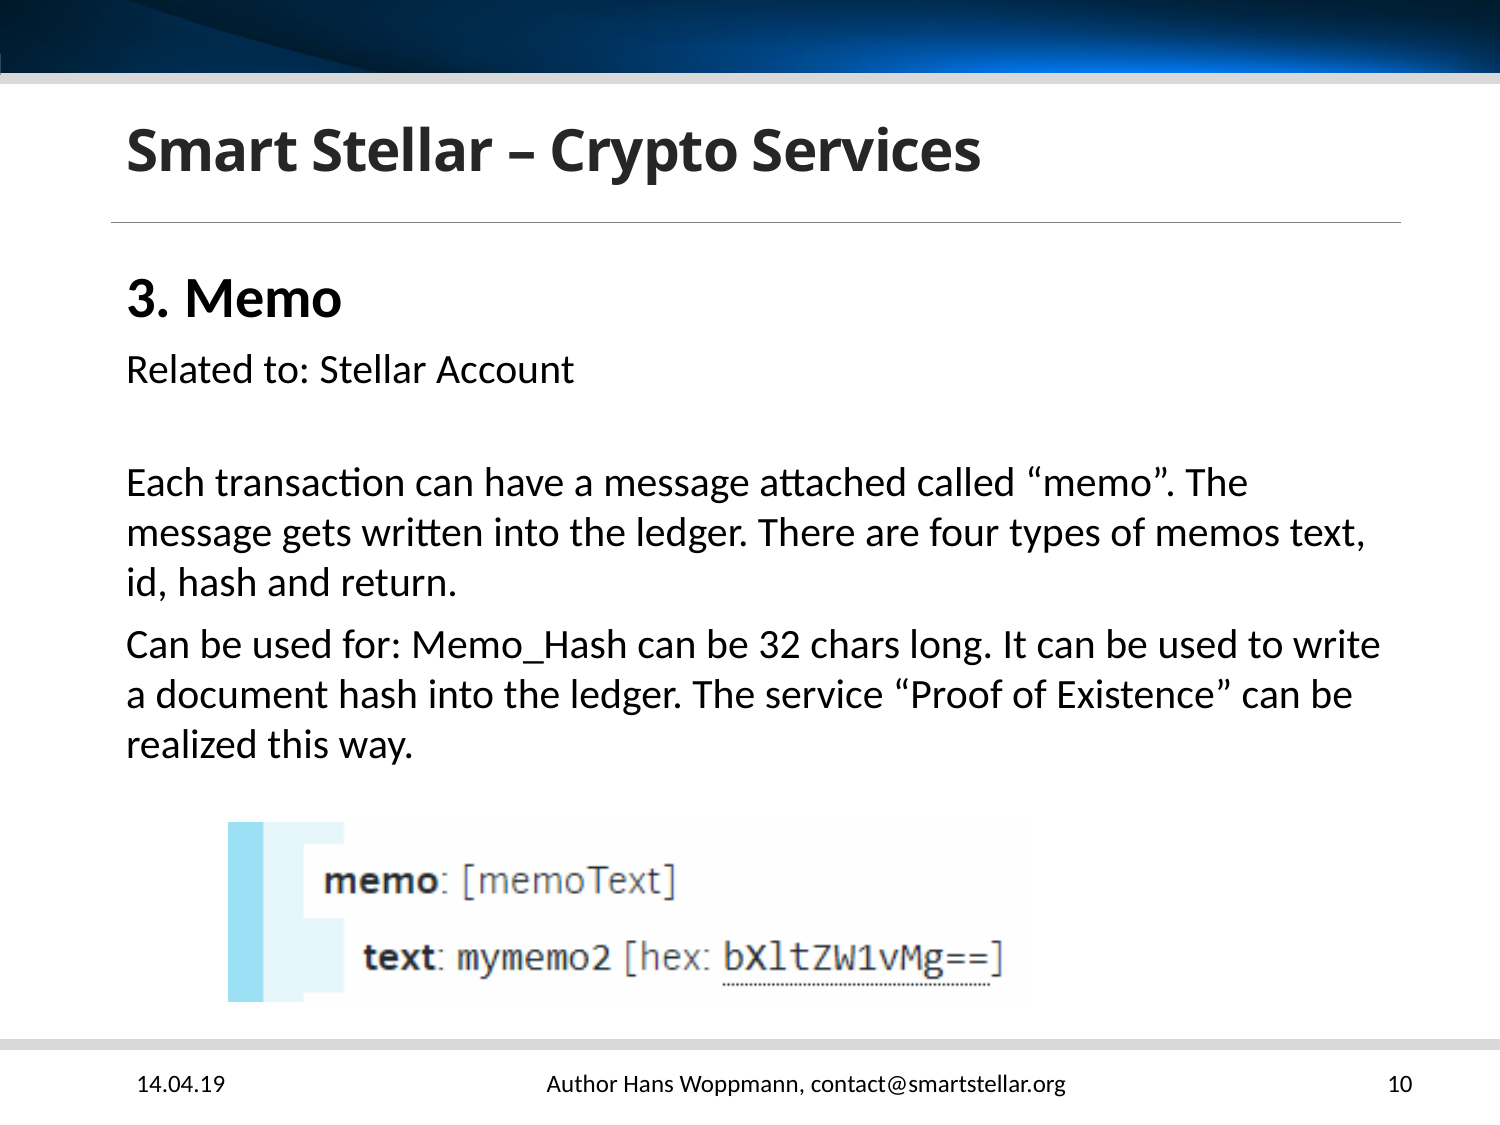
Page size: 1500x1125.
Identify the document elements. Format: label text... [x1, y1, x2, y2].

title Smart Stellar – Crypto Services [111, 110, 1402, 191]
picture [228, 822, 1033, 1003]
picture [0, 0, 1500, 73]
text_box 3. Memo Related to: Stellar Account Each transaction can have a message attached called “memo”. The message gets written into the ledger. There are four types of memos text, id, hash and return. Can be used for: Memo_Hash can be 32 chars long. It can be used to write a document hash into the ledger. The service “Proof of Existence” can be realized this way. [111, 252, 1402, 818]
